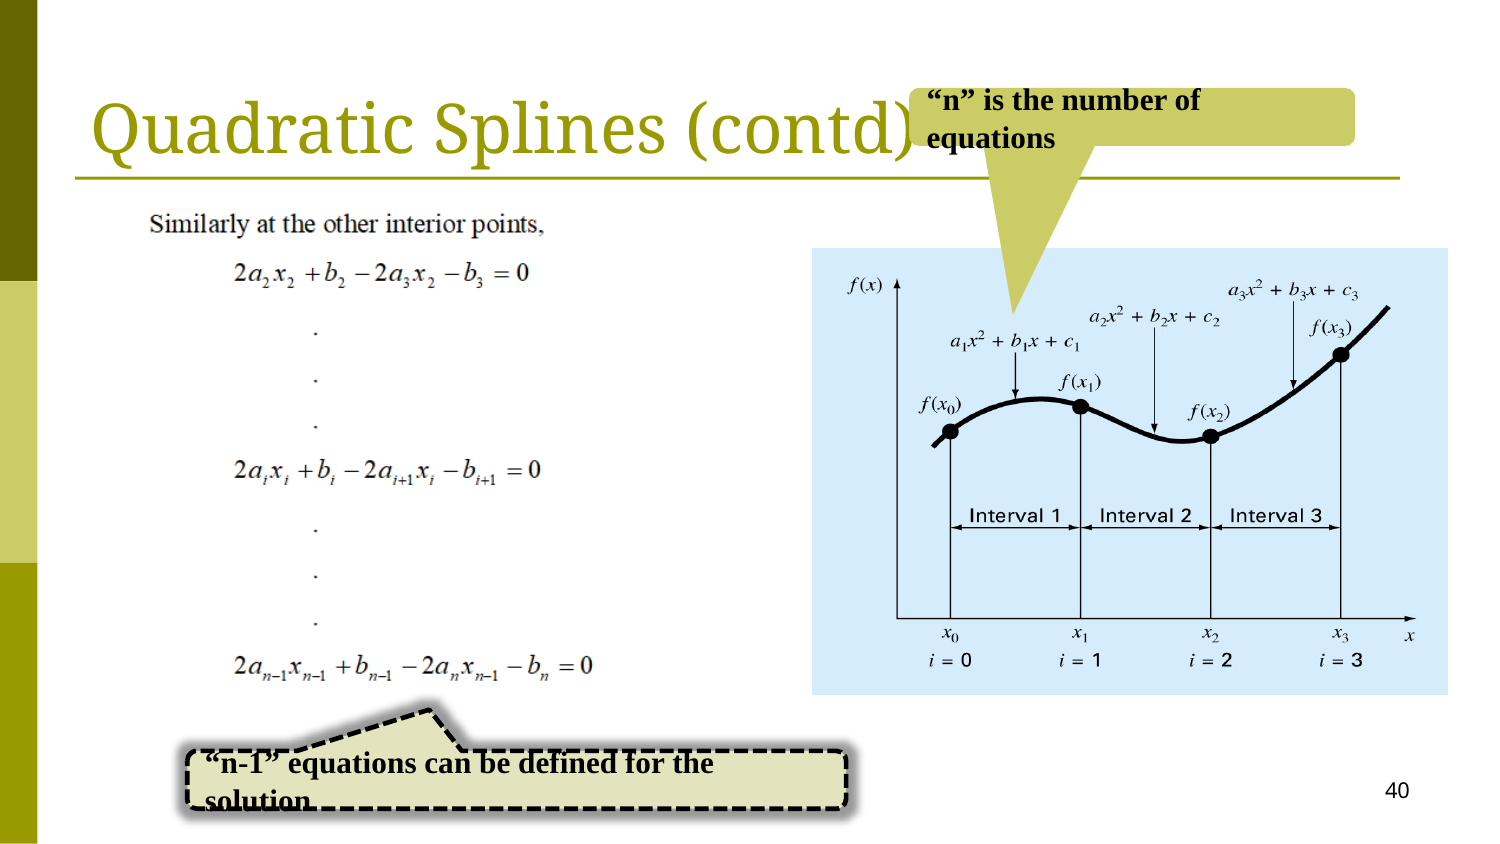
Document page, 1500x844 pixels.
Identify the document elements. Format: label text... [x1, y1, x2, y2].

title Quadratic Splines (contd) [75, 34, 1425, 175]
picture [142, 209, 605, 696]
text_box “n-1” equations can be defined for the solution [187, 709, 847, 809]
text_box “n” is the number of equations [909, 87, 1356, 246]
picture [812, 248, 1448, 696]
slide_number 40 [1074, 768, 1426, 826]
